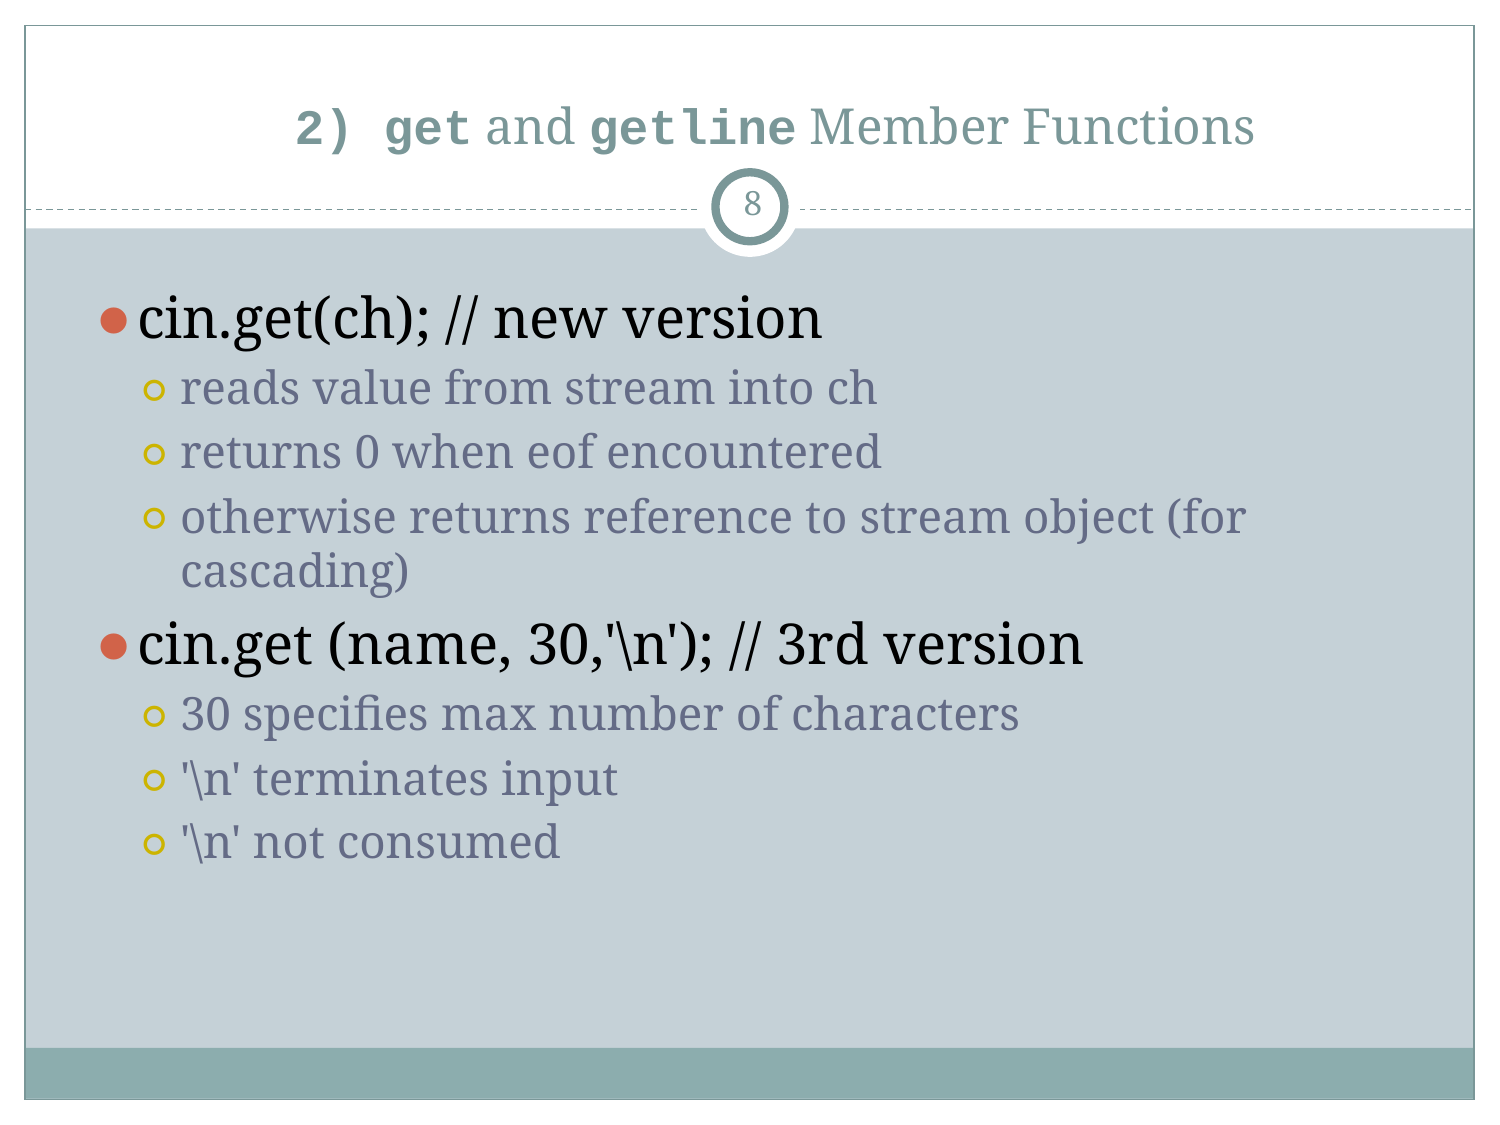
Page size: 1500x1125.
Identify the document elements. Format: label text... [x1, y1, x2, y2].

title 2) get and getline Member Functions [50, 87, 1500, 163]
list cin.get(ch); // new version reads value from stream into ch returns 0 when eof encountered otherwise returns reference to stream object (for cascading) cin.get (name, 30,'\n'); // 3rd version 30 specifies max number of characters '\n' terminates input '\n' not consumed [75, 275, 1500, 1038]
slide_number ‹#› [715, 168, 791, 241]
